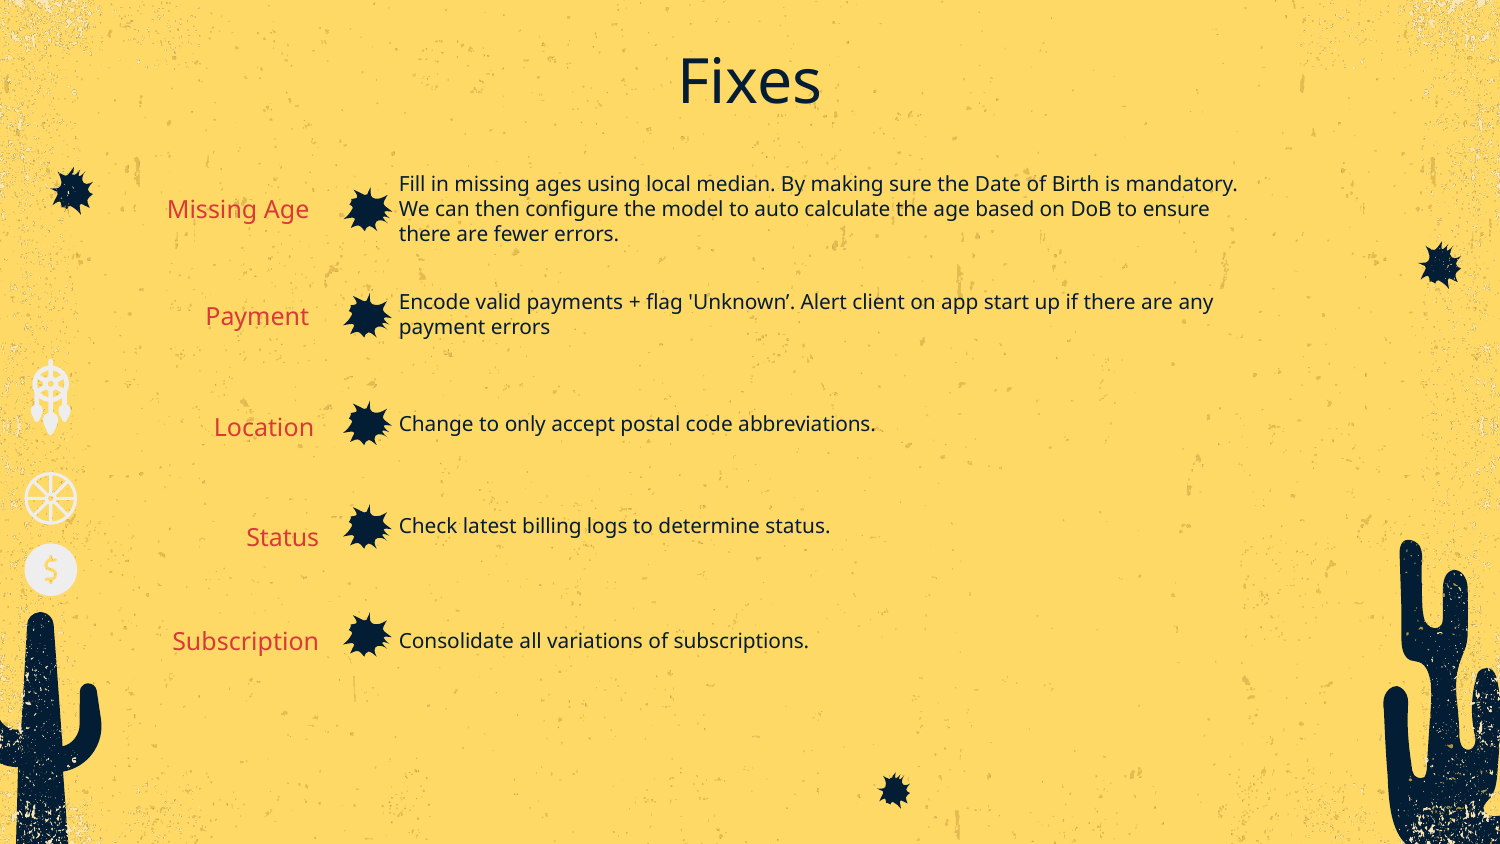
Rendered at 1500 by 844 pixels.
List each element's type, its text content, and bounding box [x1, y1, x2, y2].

text_box [343, 186, 384, 232]
picture [0, 0, 1500, 844]
text_box [342, 400, 383, 446]
text_box [342, 504, 383, 549]
text_box [26, 580, 75, 596]
title Fixes [118, 31, 1382, 126]
text_box Encode valid payments + flag 'Unknown’. Alert client on app start up if there are any payment errors [383, 287, 1260, 364]
title Missing Age [0, 164, 325, 252]
picture [53, 371, 60, 377]
text_box Payment [0, 272, 325, 359]
text_box Check latest billing logs to determine status. [383, 486, 1260, 563]
text_box [24, 472, 77, 493]
subtitle Fill in missing ages using local median. By making sure the Date of Birth is mandatory. We can then configure the model to auto calculate the age based on DoB to ensure there are fewer errors. [384, 170, 1260, 246]
title Location [4, 382, 330, 470]
text_box [342, 292, 383, 338]
text_box Consolidate all variations of subscriptions. [383, 602, 1260, 679]
text_box Change to only accept postal code abbreviations. [383, 385, 1260, 461]
text_box [342, 612, 383, 657]
text_box [30, 359, 71, 436]
title Subscription [0, 597, 335, 684]
text_box Status [9, 493, 335, 580]
